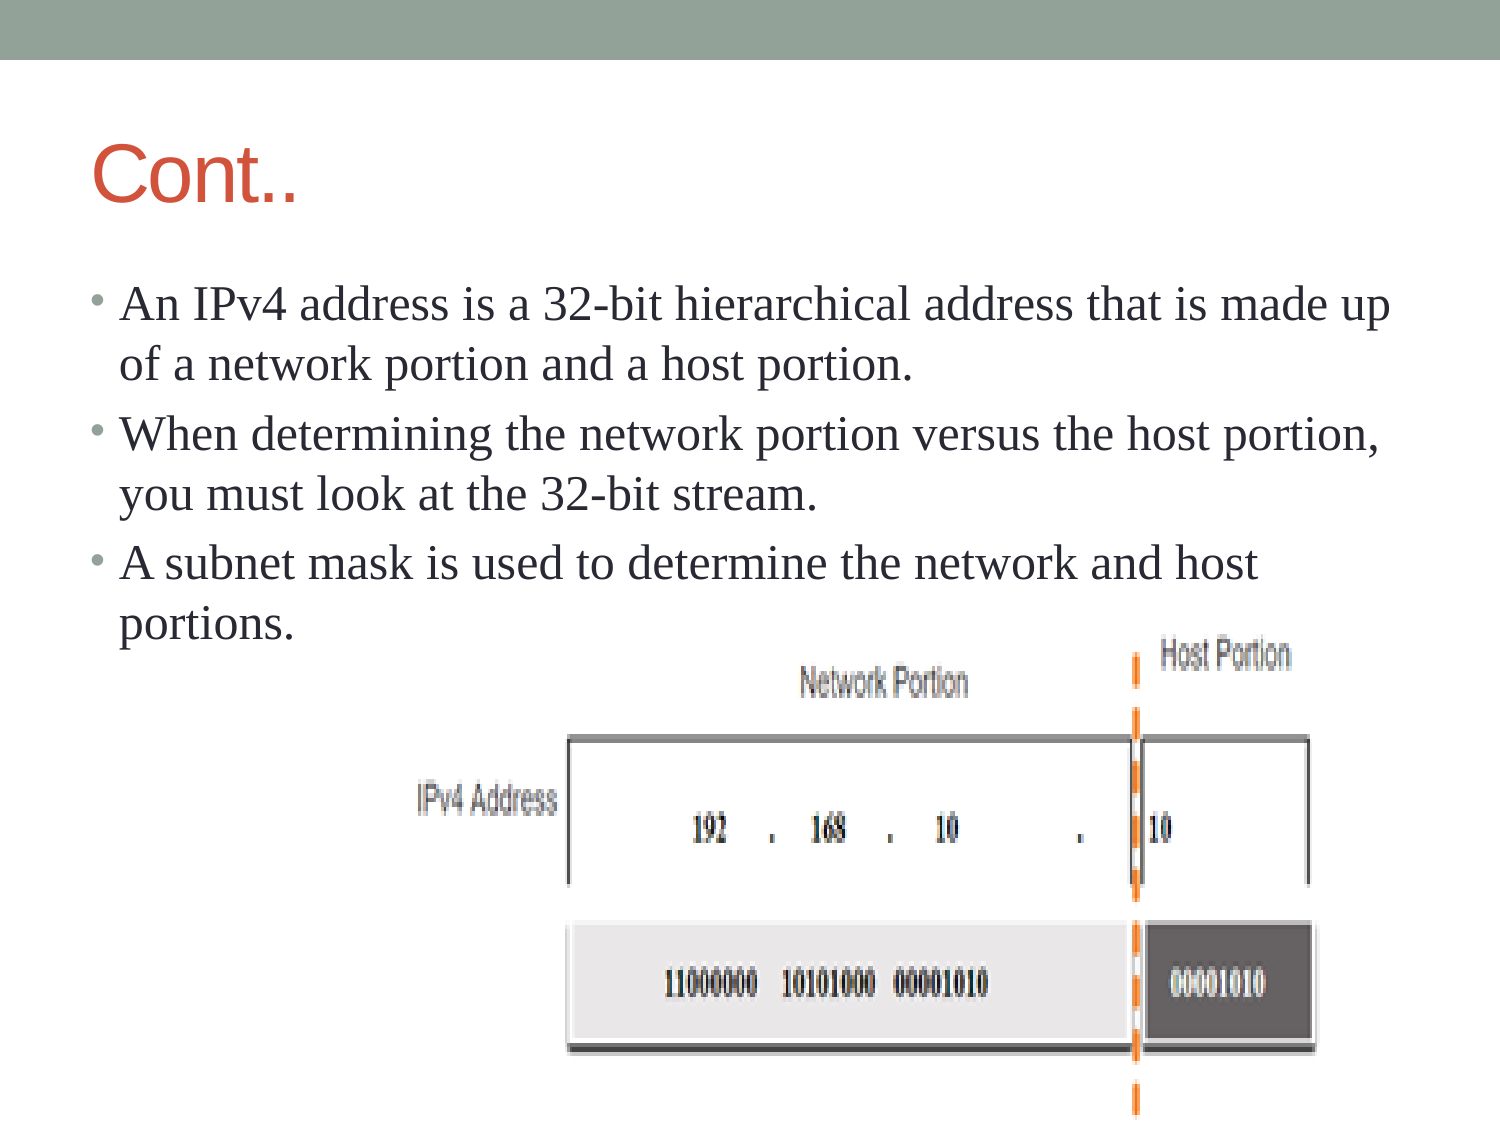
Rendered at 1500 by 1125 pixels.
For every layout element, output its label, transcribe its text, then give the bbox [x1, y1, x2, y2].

title Cont.. [75, 87, 1425, 250]
picture [374, 612, 1401, 1125]
list An IPv4 address is a 32-bit hierarchical address that is made up of a network portion and a host portion. When determining the network portion versus the host portion, you must look at the 32-bit stream. A subnet mask is used to determine the network and host portions. [75, 262, 1425, 1063]
